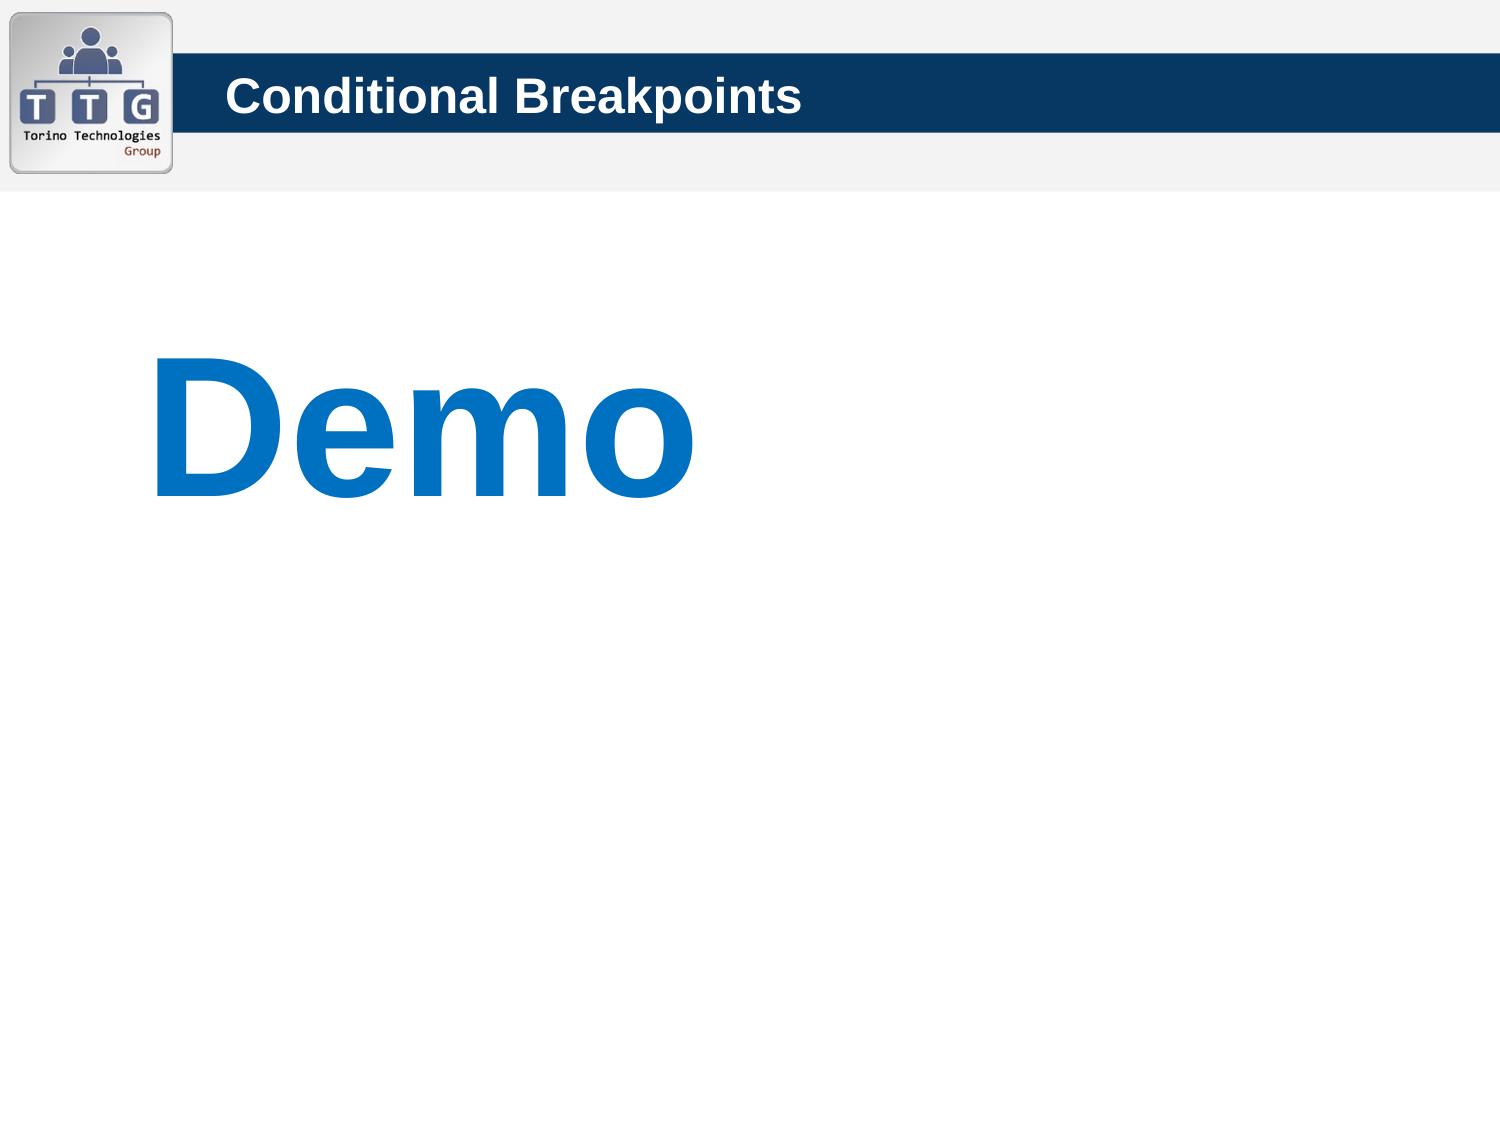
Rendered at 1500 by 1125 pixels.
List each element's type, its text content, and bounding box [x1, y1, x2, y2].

text_box Demo [130, 289, 1302, 579]
picture [9, 12, 173, 174]
title Conditional Breakpoints [210, 53, 1500, 133]
